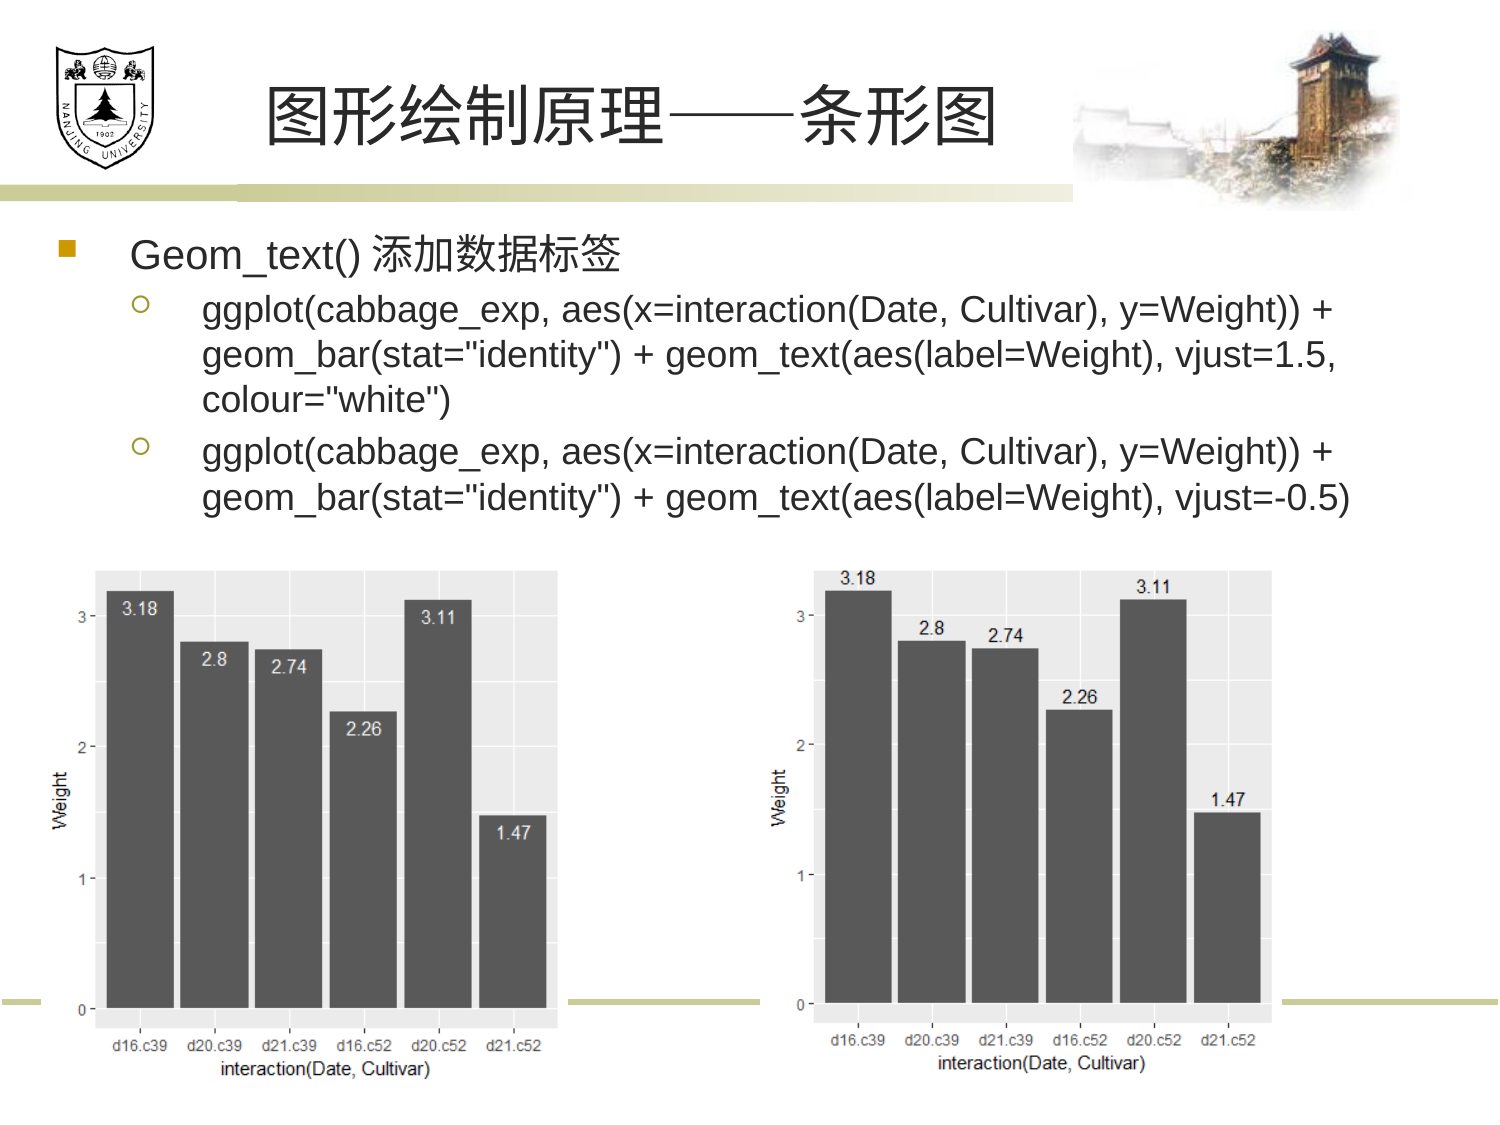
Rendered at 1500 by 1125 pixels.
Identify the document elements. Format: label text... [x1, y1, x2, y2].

picture [1073, 30, 1400, 211]
picture [50, 42, 160, 173]
title 图形绘制原理——条形图 [171, 66, 1093, 161]
picture [2, 562, 1498, 1088]
list Geom_text()添加数据标签 ggplot(cabbage_exp, aes(x=interaction(Date, Cultivar), y=Weight)) + geom_bar(stat="identity") + geom_text(aes(label=Weight), vjust=1.5, colour="white") ggplot(cabbage_exp, aes(x=interaction(Date, Cultivar), y=Weight)) + geom_bar(stat="identity") + geom_text(aes(label=Weight), vjust=-0.5) [41, 220, 1447, 976]
